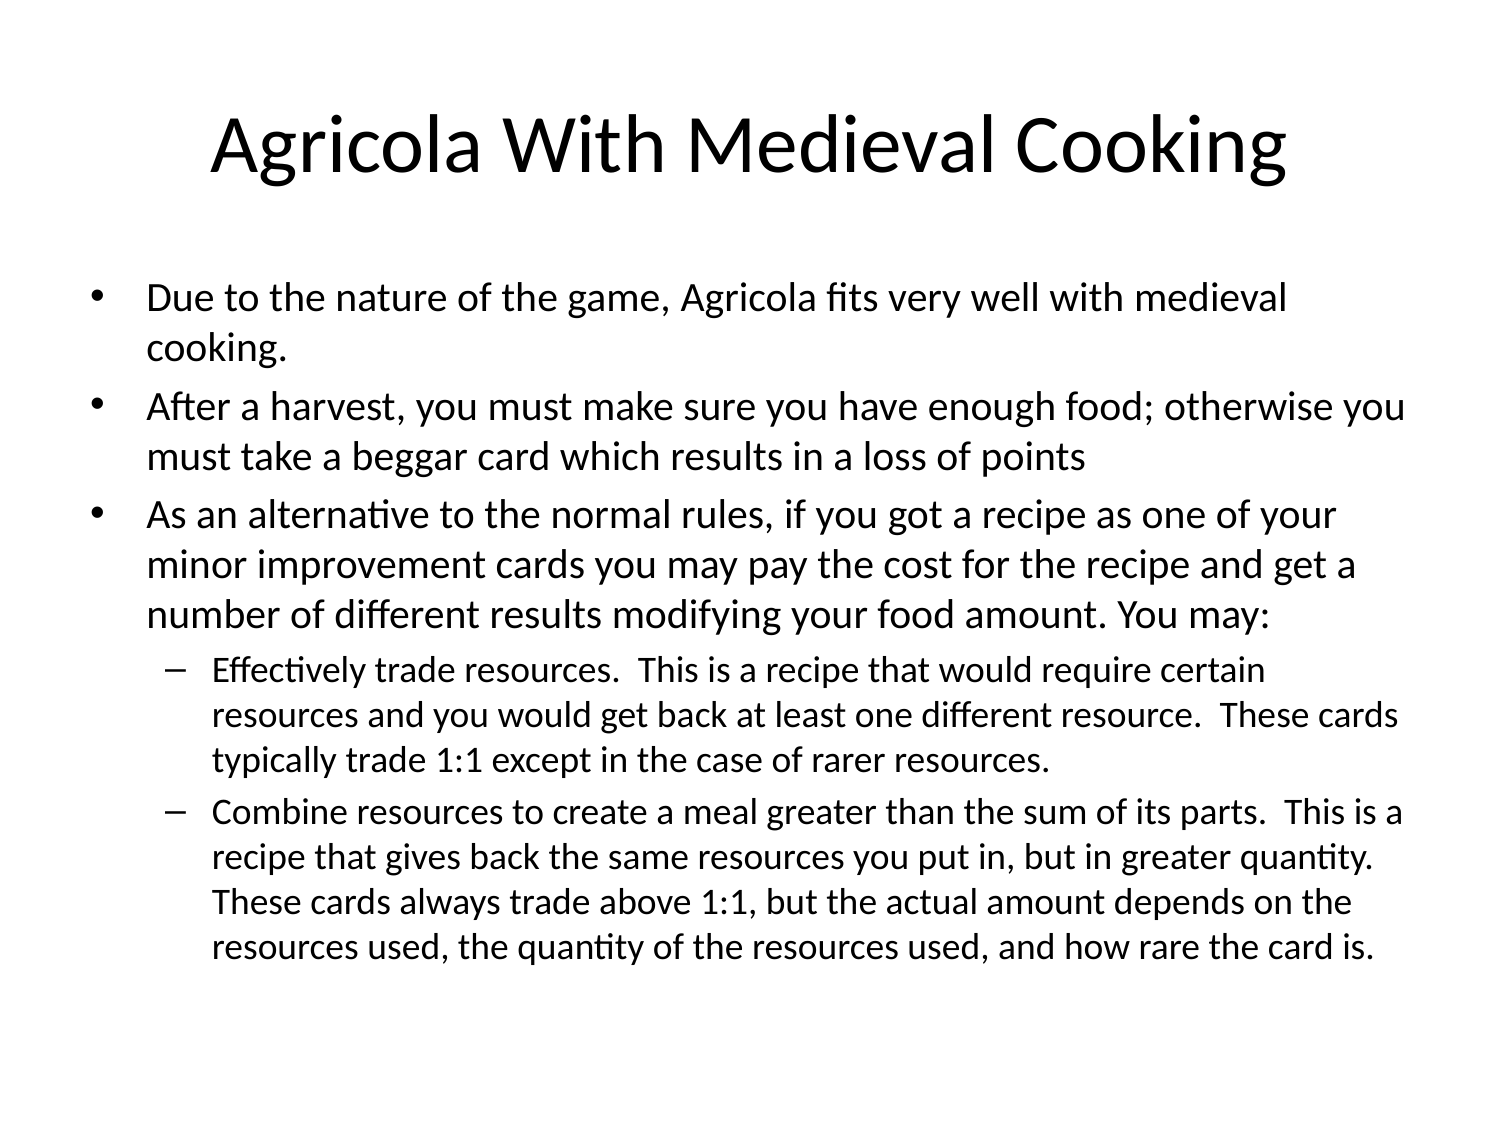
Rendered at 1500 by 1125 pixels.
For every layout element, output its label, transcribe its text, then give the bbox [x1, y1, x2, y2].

title Agricola With Medieval Cooking [75, 45, 1425, 233]
list Due to the nature of the game, Agricola fits very well with medieval cooking. After a harvest, you must make sure you have enough food; otherwise you must take a beggar card which results in a loss of points As an alternative to the normal rules, if you got a recipe as one of your minor improvement cards you may pay the cost for the recipe and get a number of different results modifying your food amount. You may: Effectively trade resources. This is a recipe that would require certain resources and you would get back at least one different resource. These cards typically trade 1:1 except in the case of rarer resources. Combine resources to create a meal greater than the sum of its parts. This is a recipe that gives back the same resources you put in, but in greater quantity. These cards always trade above 1:1, but the actual amount depends on the resources used, the quantity of the resources used, and how rare the card is. [75, 262, 1425, 1005]
